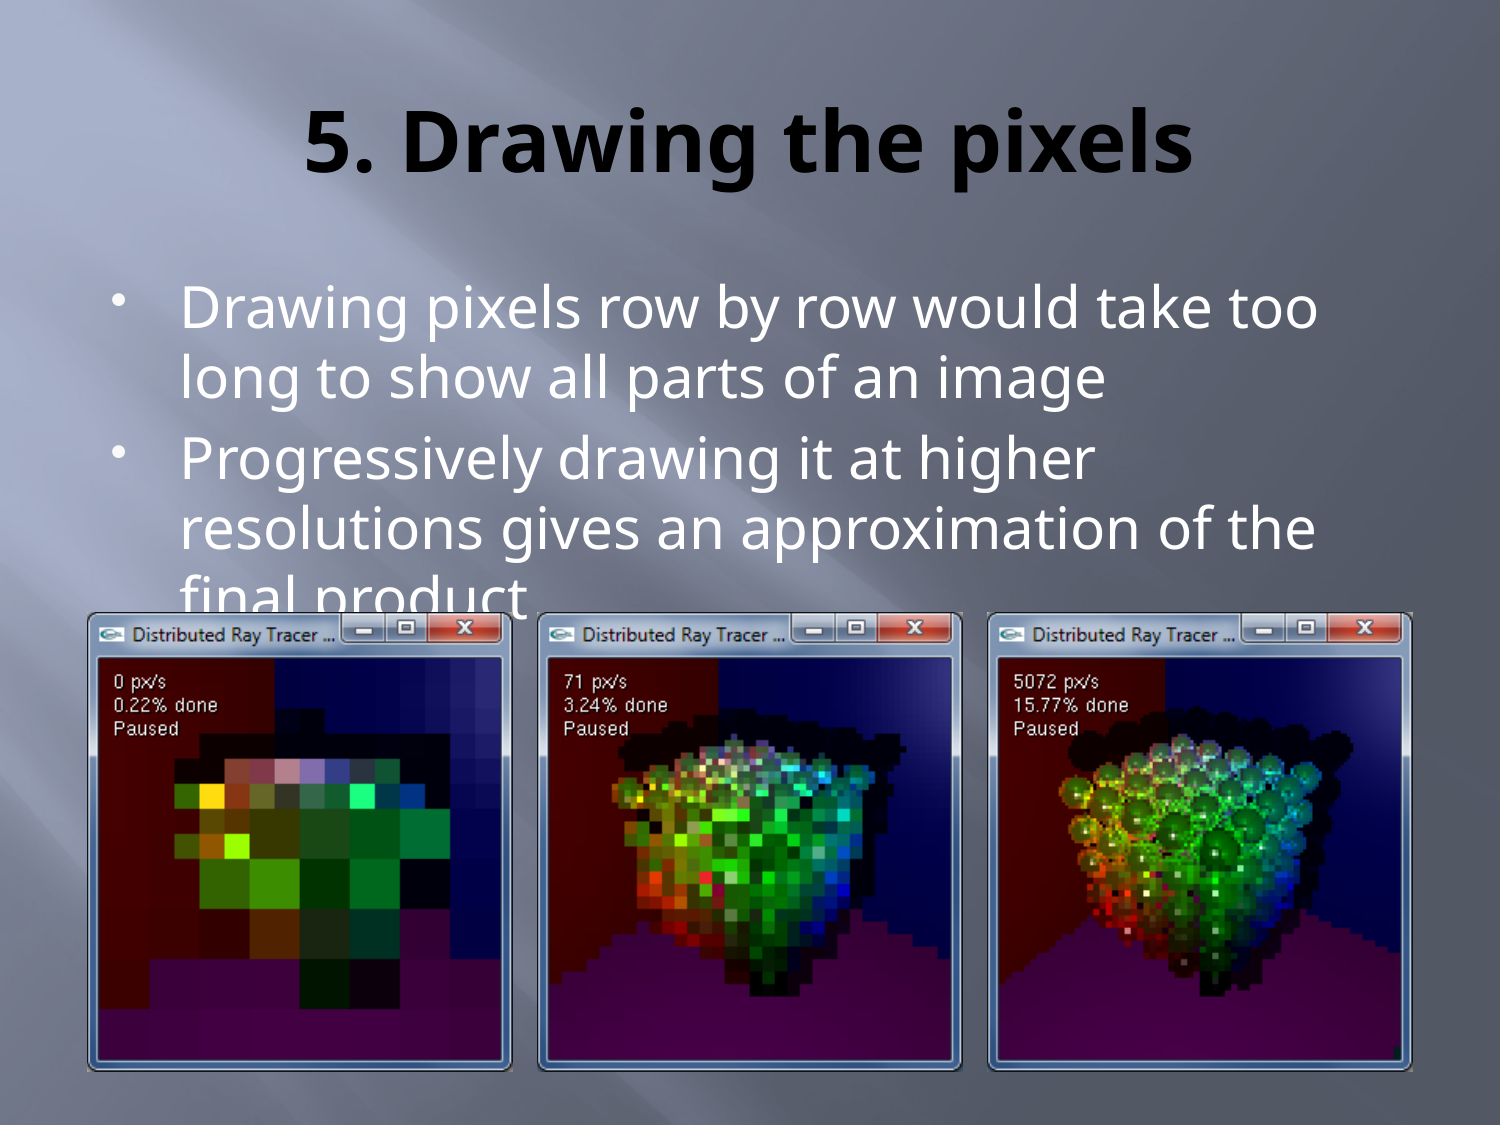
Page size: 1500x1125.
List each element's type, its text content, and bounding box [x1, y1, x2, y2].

picture [537, 612, 963, 1073]
picture [987, 612, 1413, 1073]
list Drawing pixels row by row would take too long to show all parts of an image Progressively drawing it at higher resolutions gives an approximation of the final product [75, 262, 1425, 1035]
title 5. Drawing the pixels [75, 45, 1425, 233]
picture [87, 612, 513, 1073]
